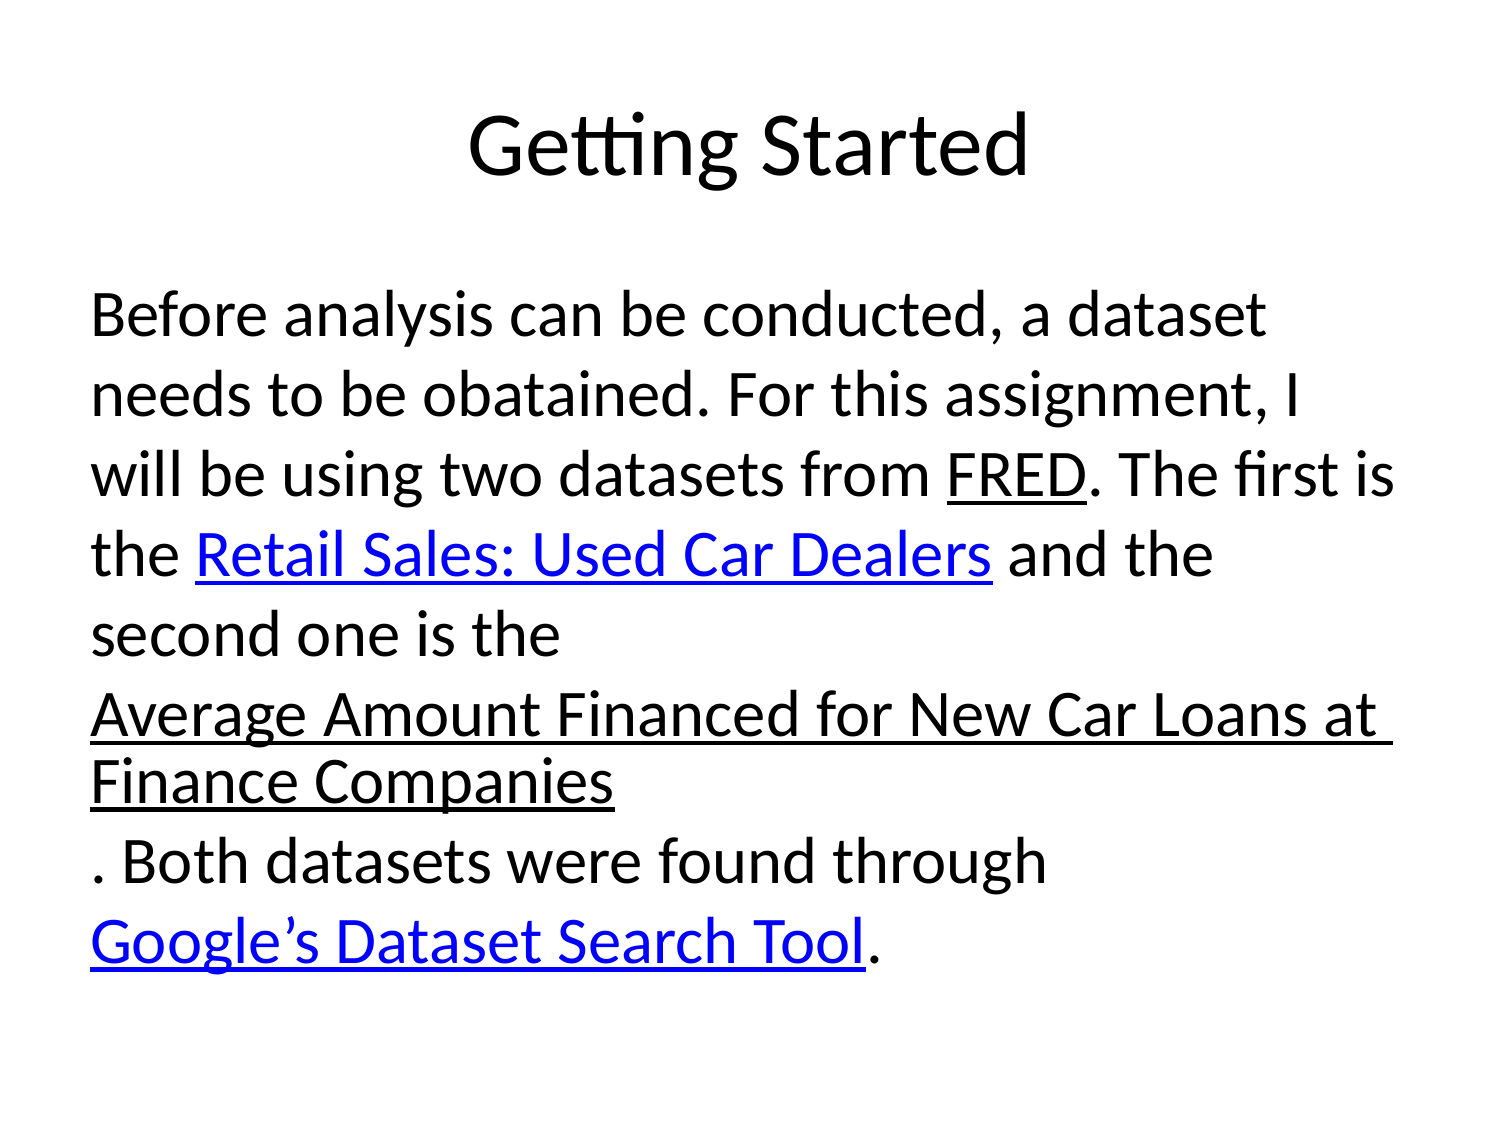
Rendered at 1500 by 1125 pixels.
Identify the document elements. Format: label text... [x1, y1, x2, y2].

title Getting Started [75, 45, 1425, 233]
list Before analysis can be conducted, a dataset needs to be obatained. For this assignment, I will be using two datasets from FRED. The first is the Retail Sales: Used Car Dealers and the second one is the Average Amount Financed for New Car Loans at Finance Companies. Both datasets were found through Google’s Dataset Search Tool. [75, 262, 1425, 1005]
